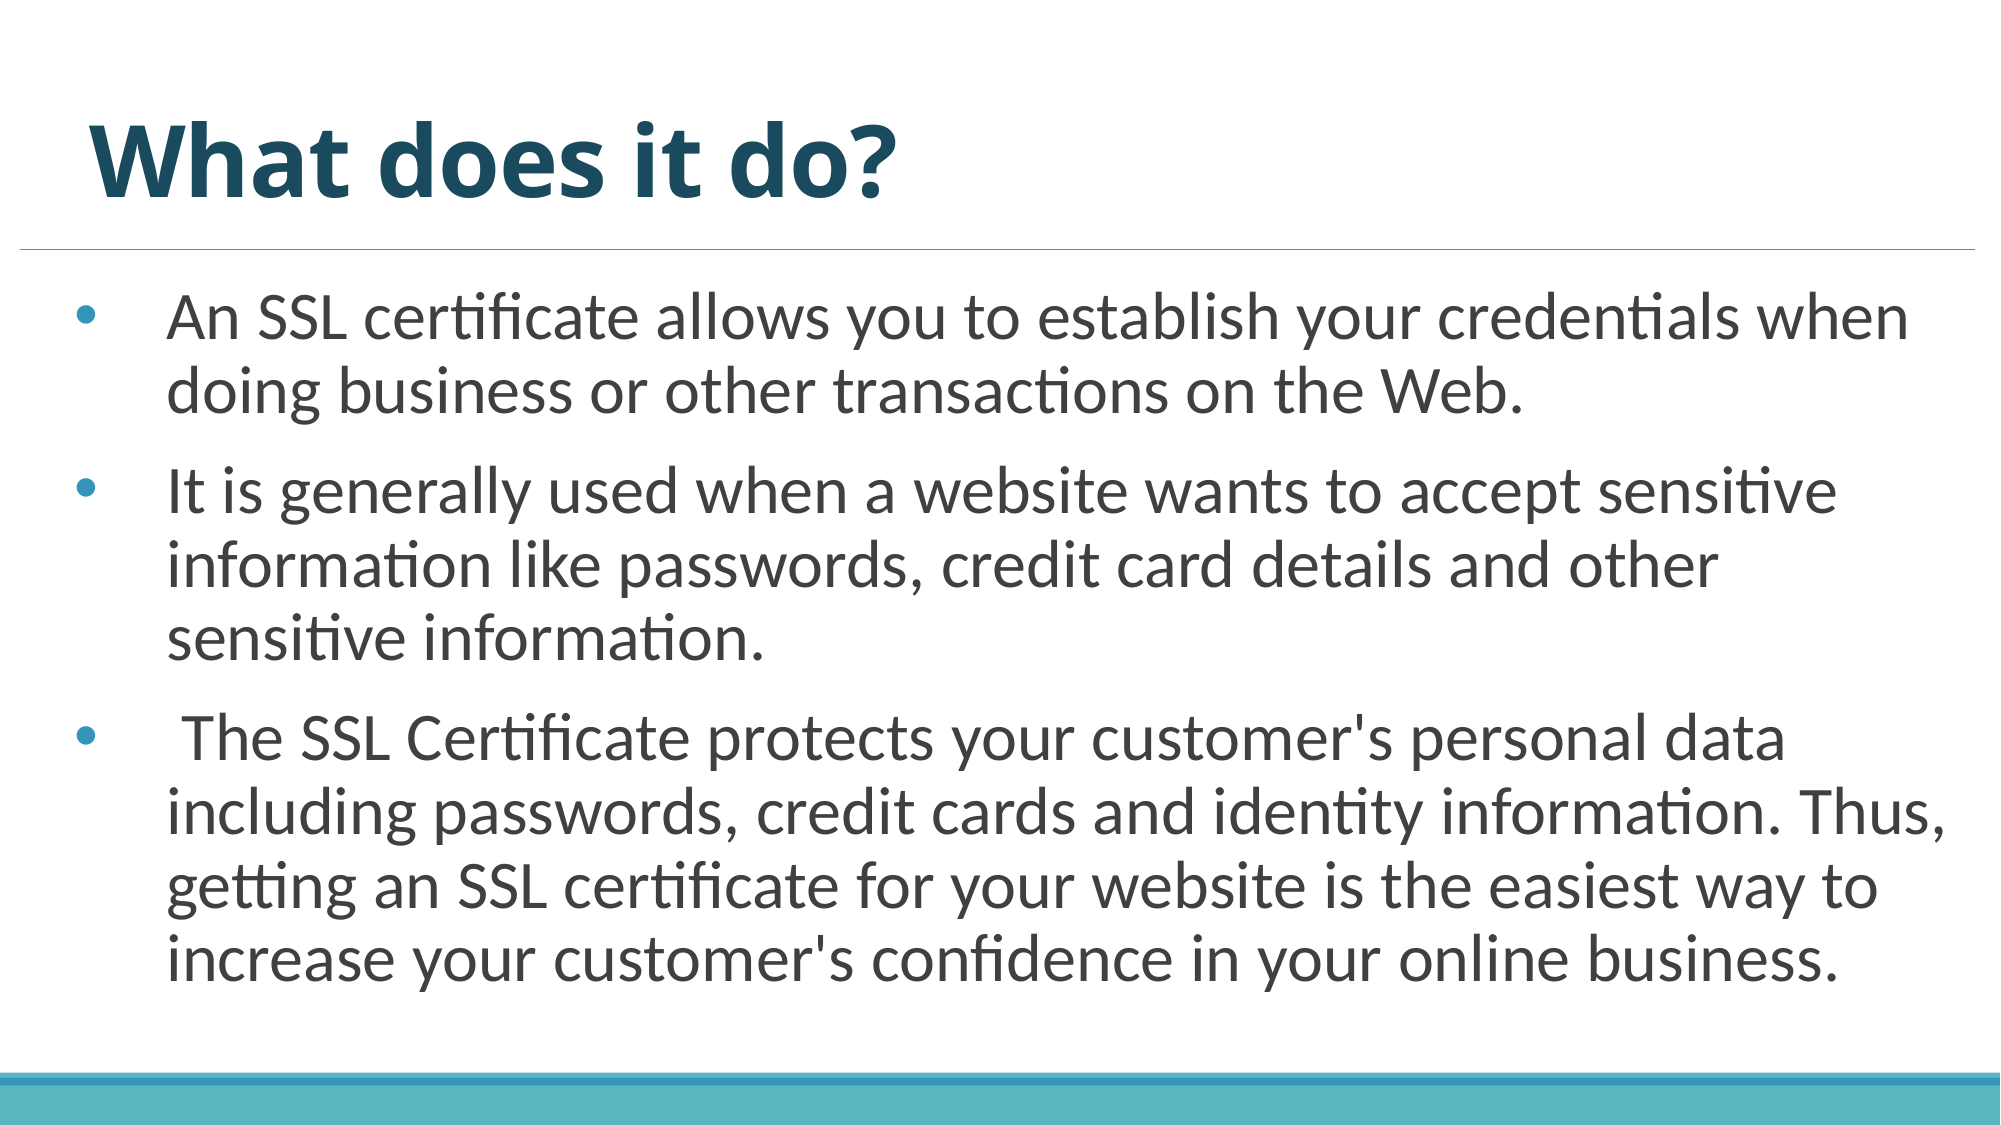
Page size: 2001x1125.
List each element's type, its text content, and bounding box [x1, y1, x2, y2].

list An SSL certificate allows you to establish your credentials when doing business or other transactions on the Web. It is generally used when a website wants to accept sensitive information like passwords, credit card details and other sensitive information. The SSL Certificate protects your customer's personal data including passwords, credit cards and identity information. Thus, getting an SSL certificate for your website is the easiest way to increase your customer's confidence in your online business. [74, 273, 1955, 1023]
title What does it do? [74, 47, 1955, 226]
